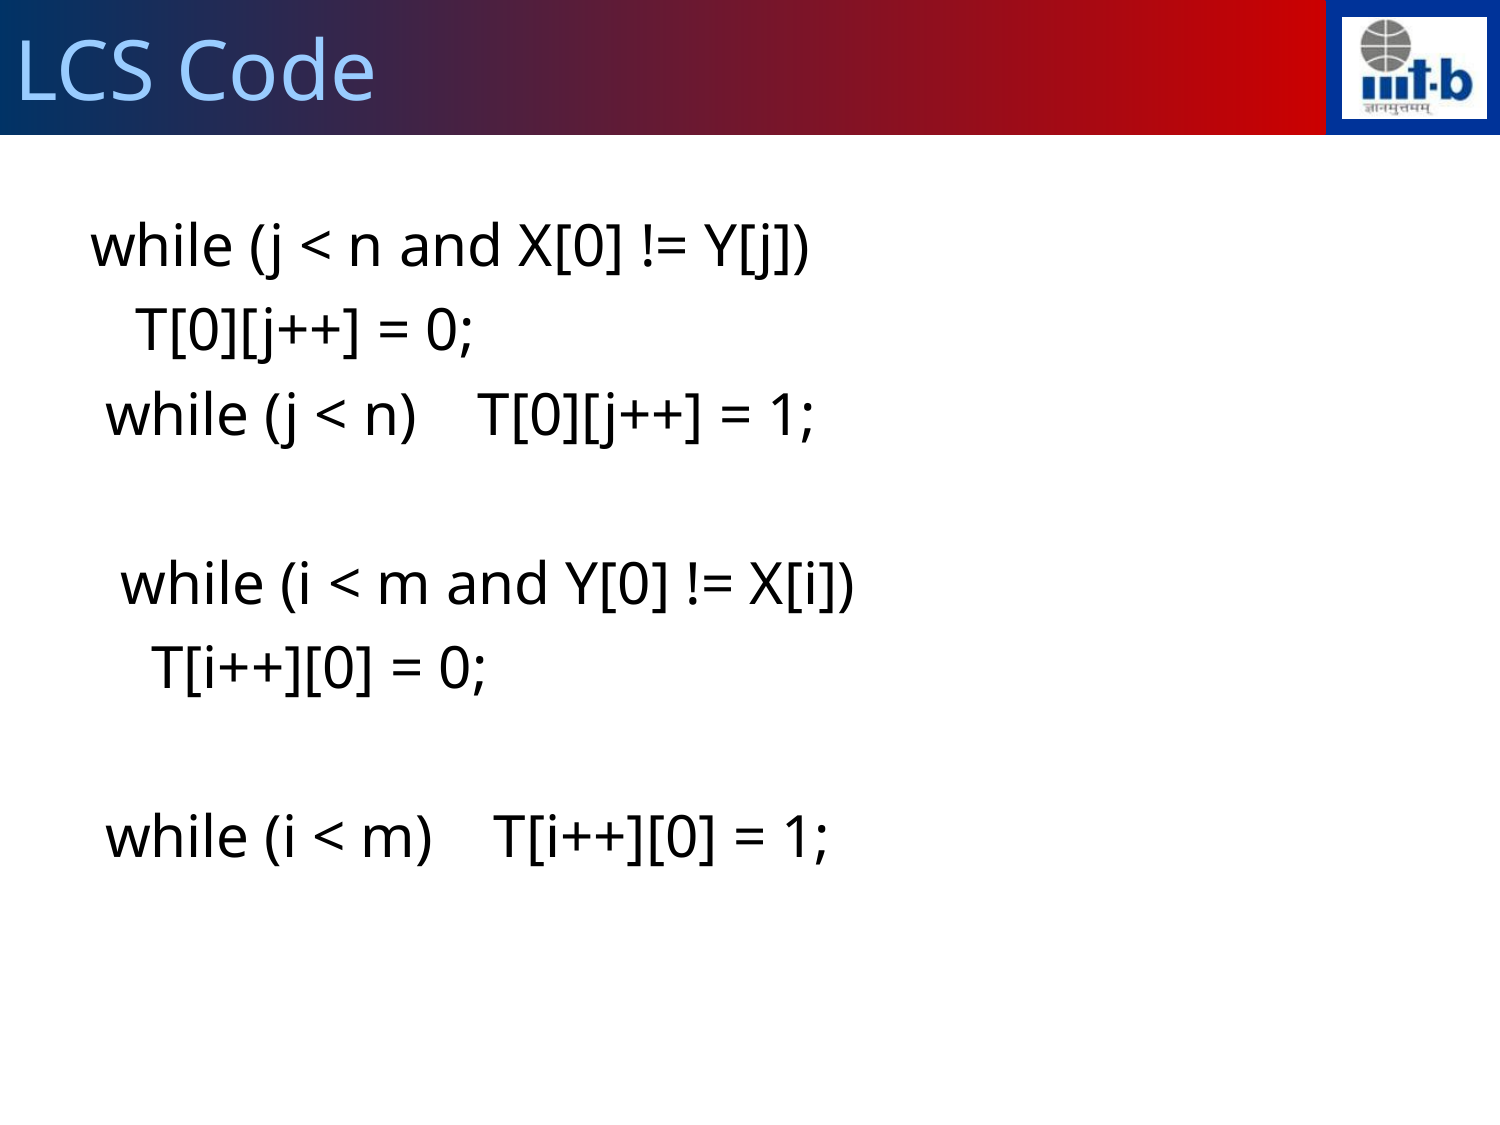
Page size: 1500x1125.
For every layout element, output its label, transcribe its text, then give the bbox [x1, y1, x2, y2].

title LCS Code [0, 0, 1326, 136]
picture [1342, 17, 1487, 119]
list while (j < n and X[0] != Y[j]) T[0][j++] = 0; while (j < n) T[0][j++] = 1; while (i < m and Y[0] != X[i]) T[i++][0] = 0; while (i < m) T[i++][0] = 1; [74, 199, 1451, 1006]
